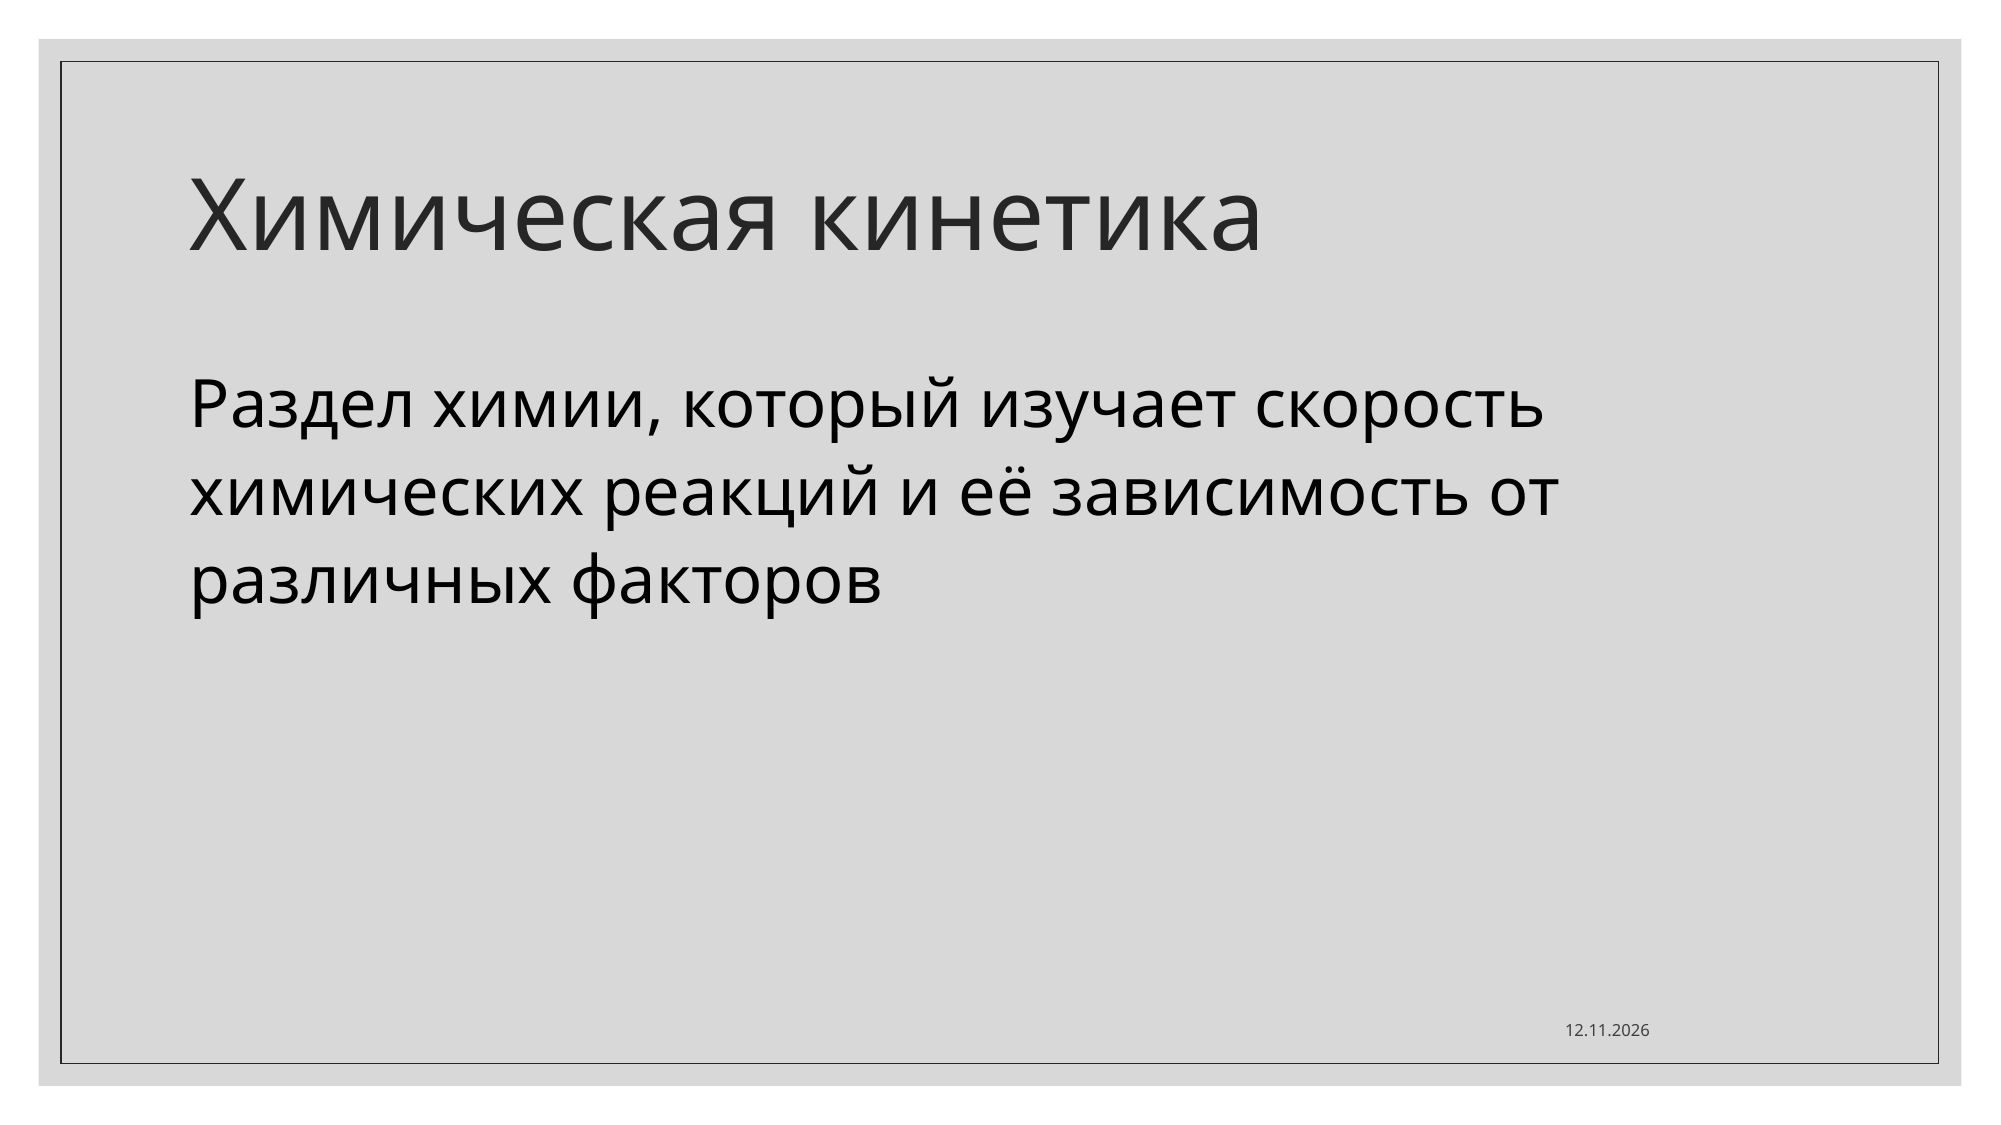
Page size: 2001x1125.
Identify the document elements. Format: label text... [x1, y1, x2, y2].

title Химическая кинетика [174, 105, 1825, 331]
list Раздел химии, который изучает скорость химических реакций и её зависимость от различных факторов [174, 345, 1825, 977]
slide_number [1190, 990, 1665, 1050]
